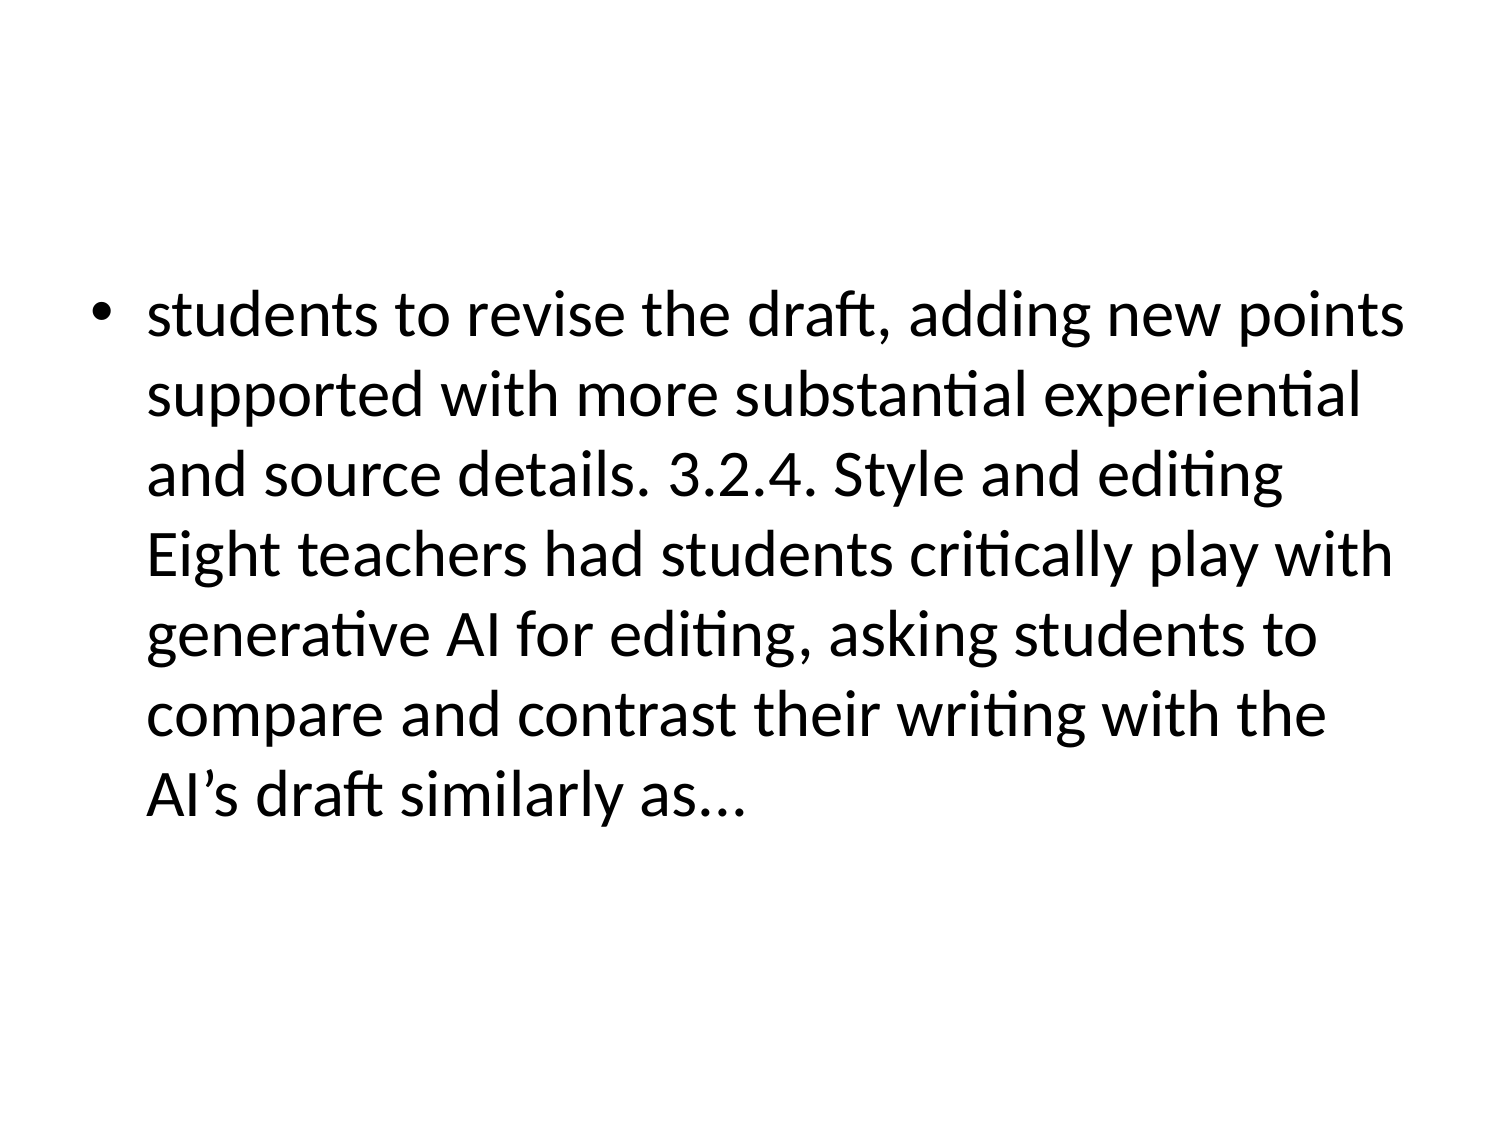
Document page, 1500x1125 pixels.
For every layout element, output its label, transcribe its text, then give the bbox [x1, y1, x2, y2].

list students to revise the draft, adding new points supported with more substantial experiential and source details. 3.2.4. Style and editing Eight teachers had students critically play with generative AI for editing, asking students to compare and contrast their writing with the AI’s draft similarly as... [75, 262, 1425, 1005]
